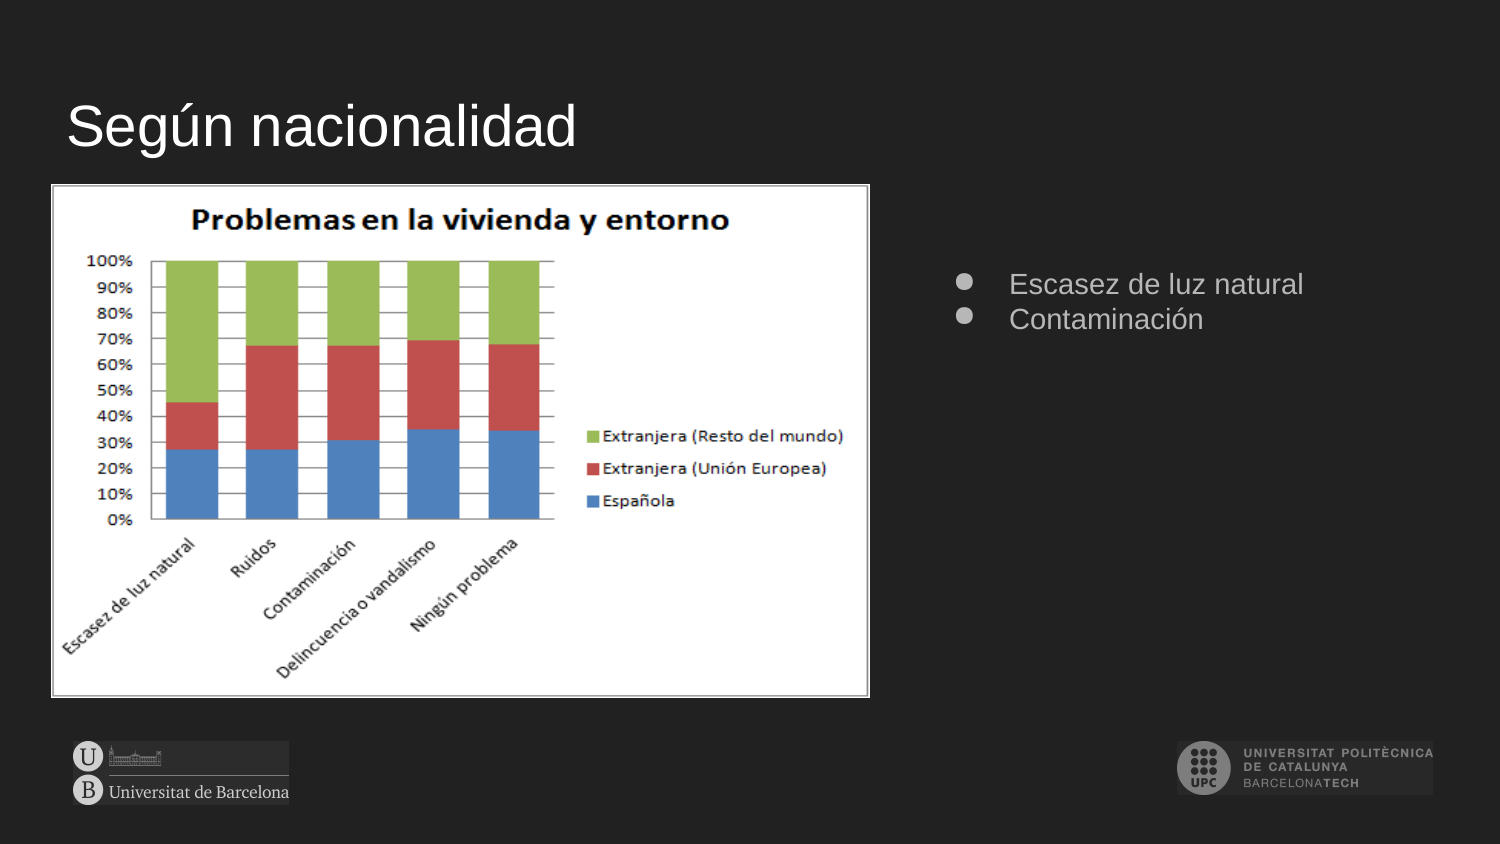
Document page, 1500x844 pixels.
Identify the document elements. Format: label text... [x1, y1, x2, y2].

picture [50, 184, 870, 699]
text_box Escasez de luz natural Contaminación [919, 250, 1423, 567]
picture [73, 741, 289, 805]
picture [1177, 740, 1434, 795]
title Según nacionalidad [51, 72, 1449, 167]
